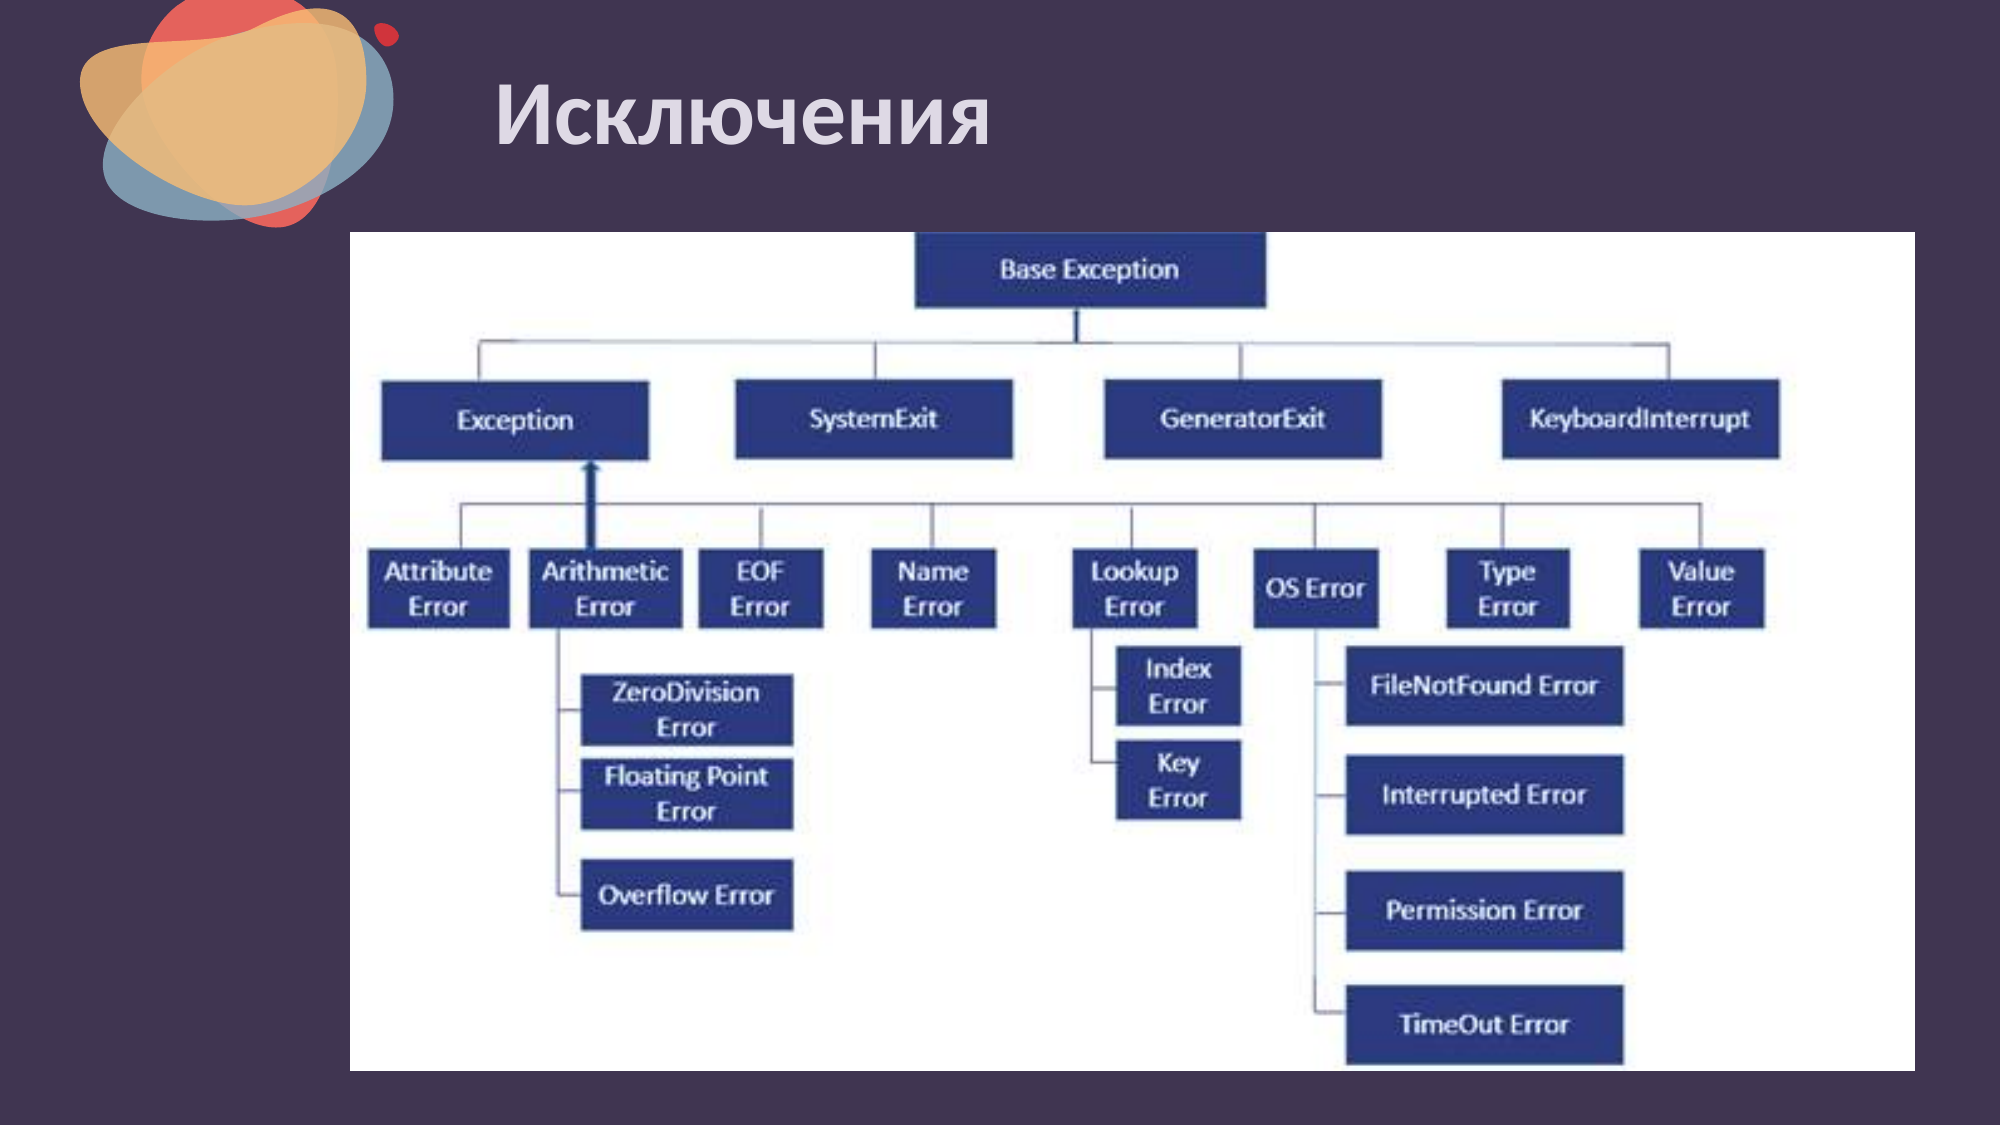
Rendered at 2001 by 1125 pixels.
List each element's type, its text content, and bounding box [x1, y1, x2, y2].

title Исключения [479, 22, 1863, 209]
picture [350, 232, 1915, 1072]
